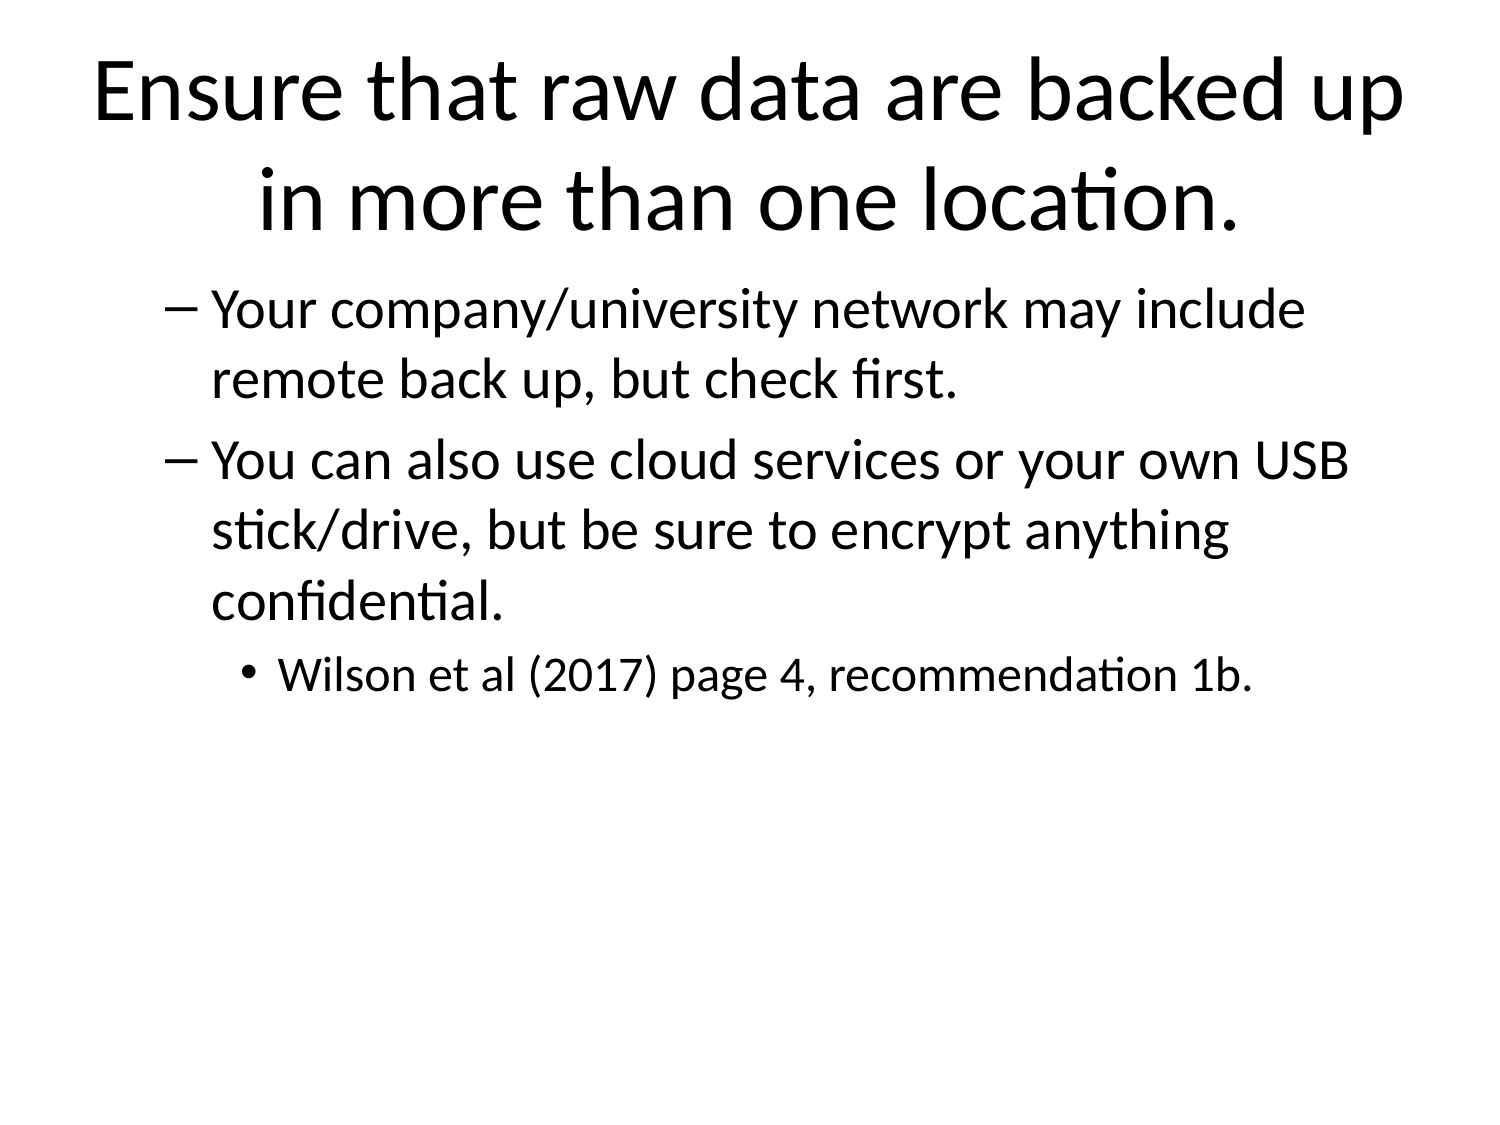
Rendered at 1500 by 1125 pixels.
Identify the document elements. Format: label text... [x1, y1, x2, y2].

list Your company/university network may include remote back up, but check first. You can also use cloud services or your own USB stick/drive, but be sure to encrypt anything confidential. Wilson et al (2017) page 4, recommendation 1b. [75, 262, 1425, 1005]
title Ensure that raw data are backed up in more than one location. [75, 45, 1425, 233]
